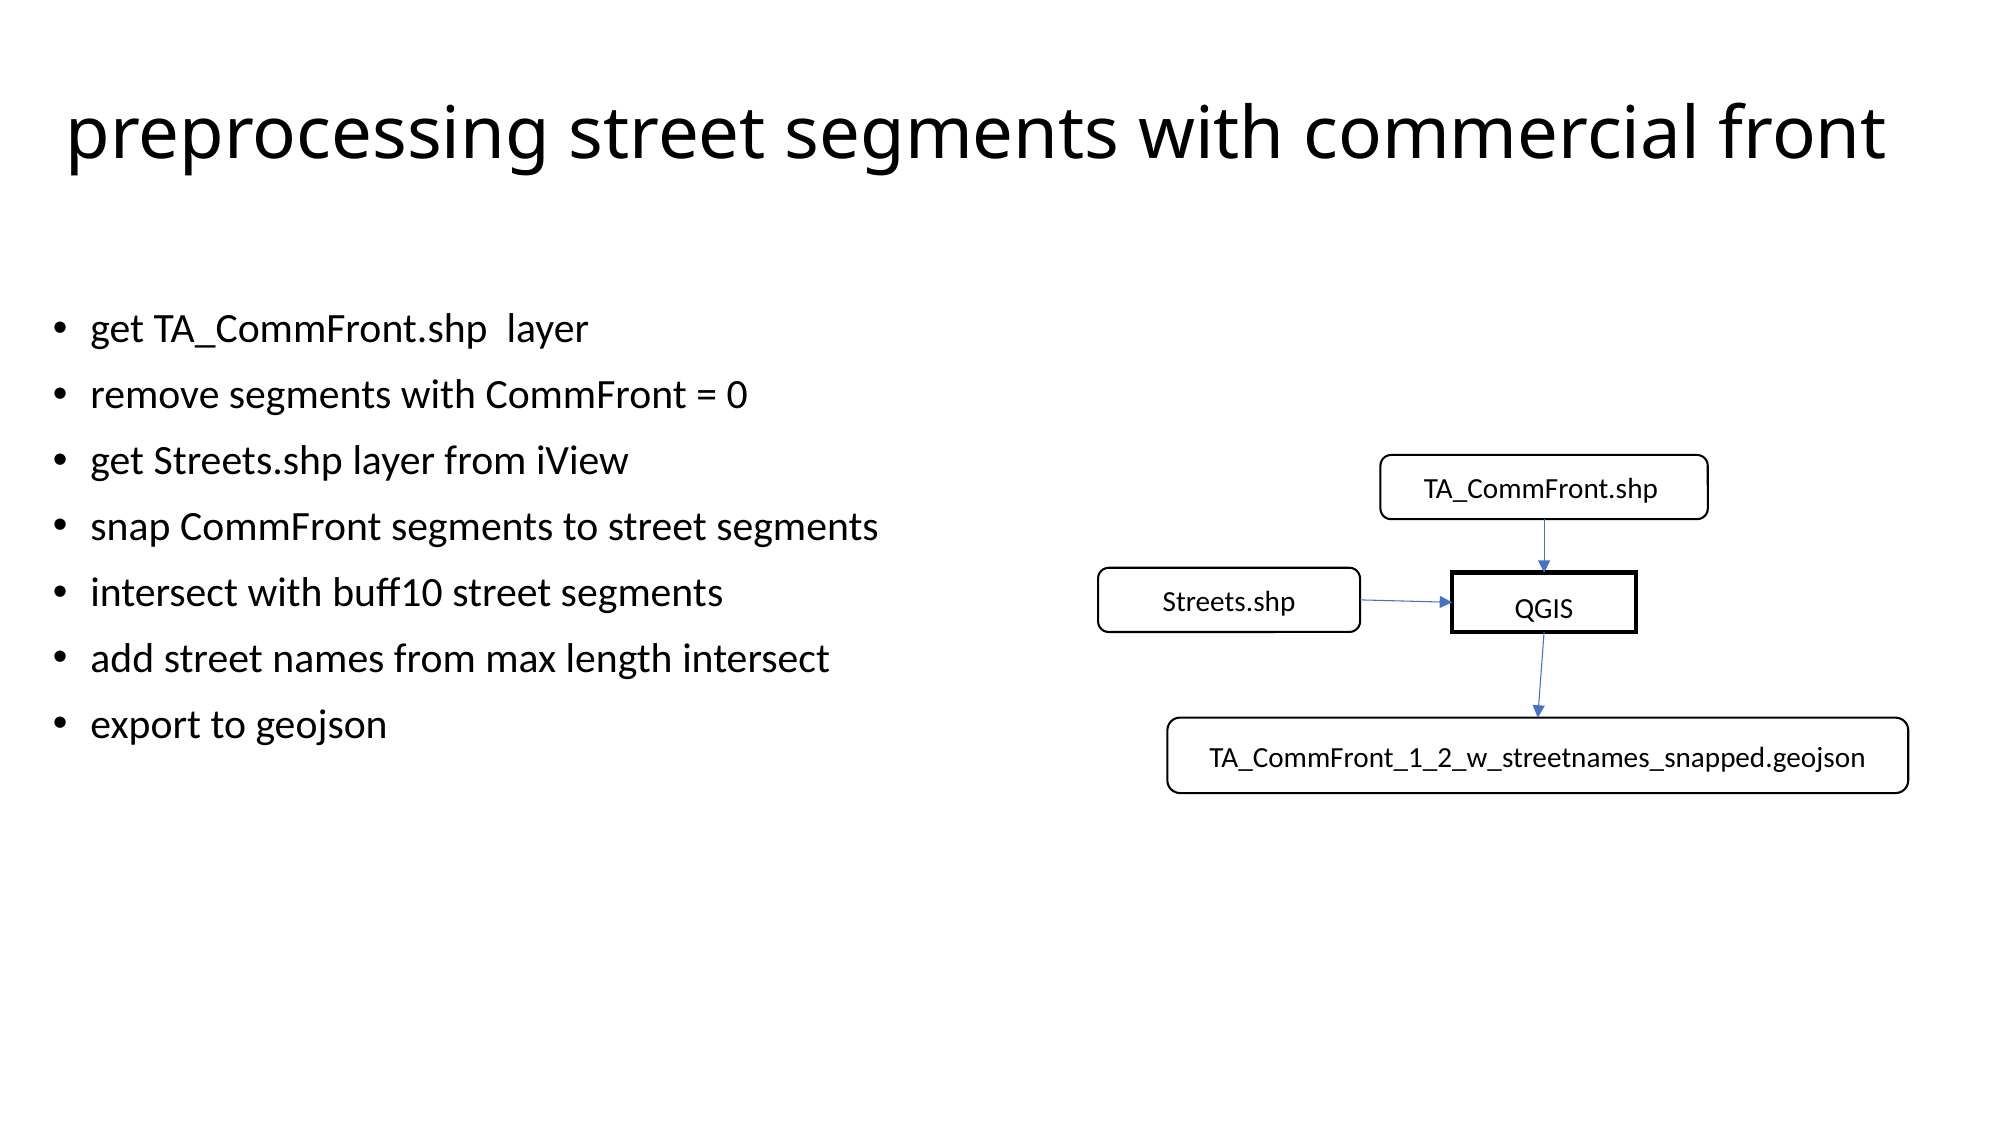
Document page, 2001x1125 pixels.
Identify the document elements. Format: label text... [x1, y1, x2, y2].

text_box QGIS [1451, 572, 1637, 633]
list get TA_CommFront.shp layer remove segments with CommFront = 0 get Streets.shp layer from iView snap CommFront segments to street segments intersect with buff10 street segments add street names from max length intersect export to geojson [37, 299, 1022, 1014]
text_box TA_CommFront_1_2_w_streetnames_snapped.geojson [1166, 716, 1910, 795]
text_box Streets.shp [1097, 566, 1362, 634]
title preprocessing street segments with commercial front [50, 59, 1909, 212]
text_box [1537, 631, 1545, 718]
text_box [1360, 599, 1453, 603]
text_box TA_CommFront.shp [1379, 453, 1709, 521]
